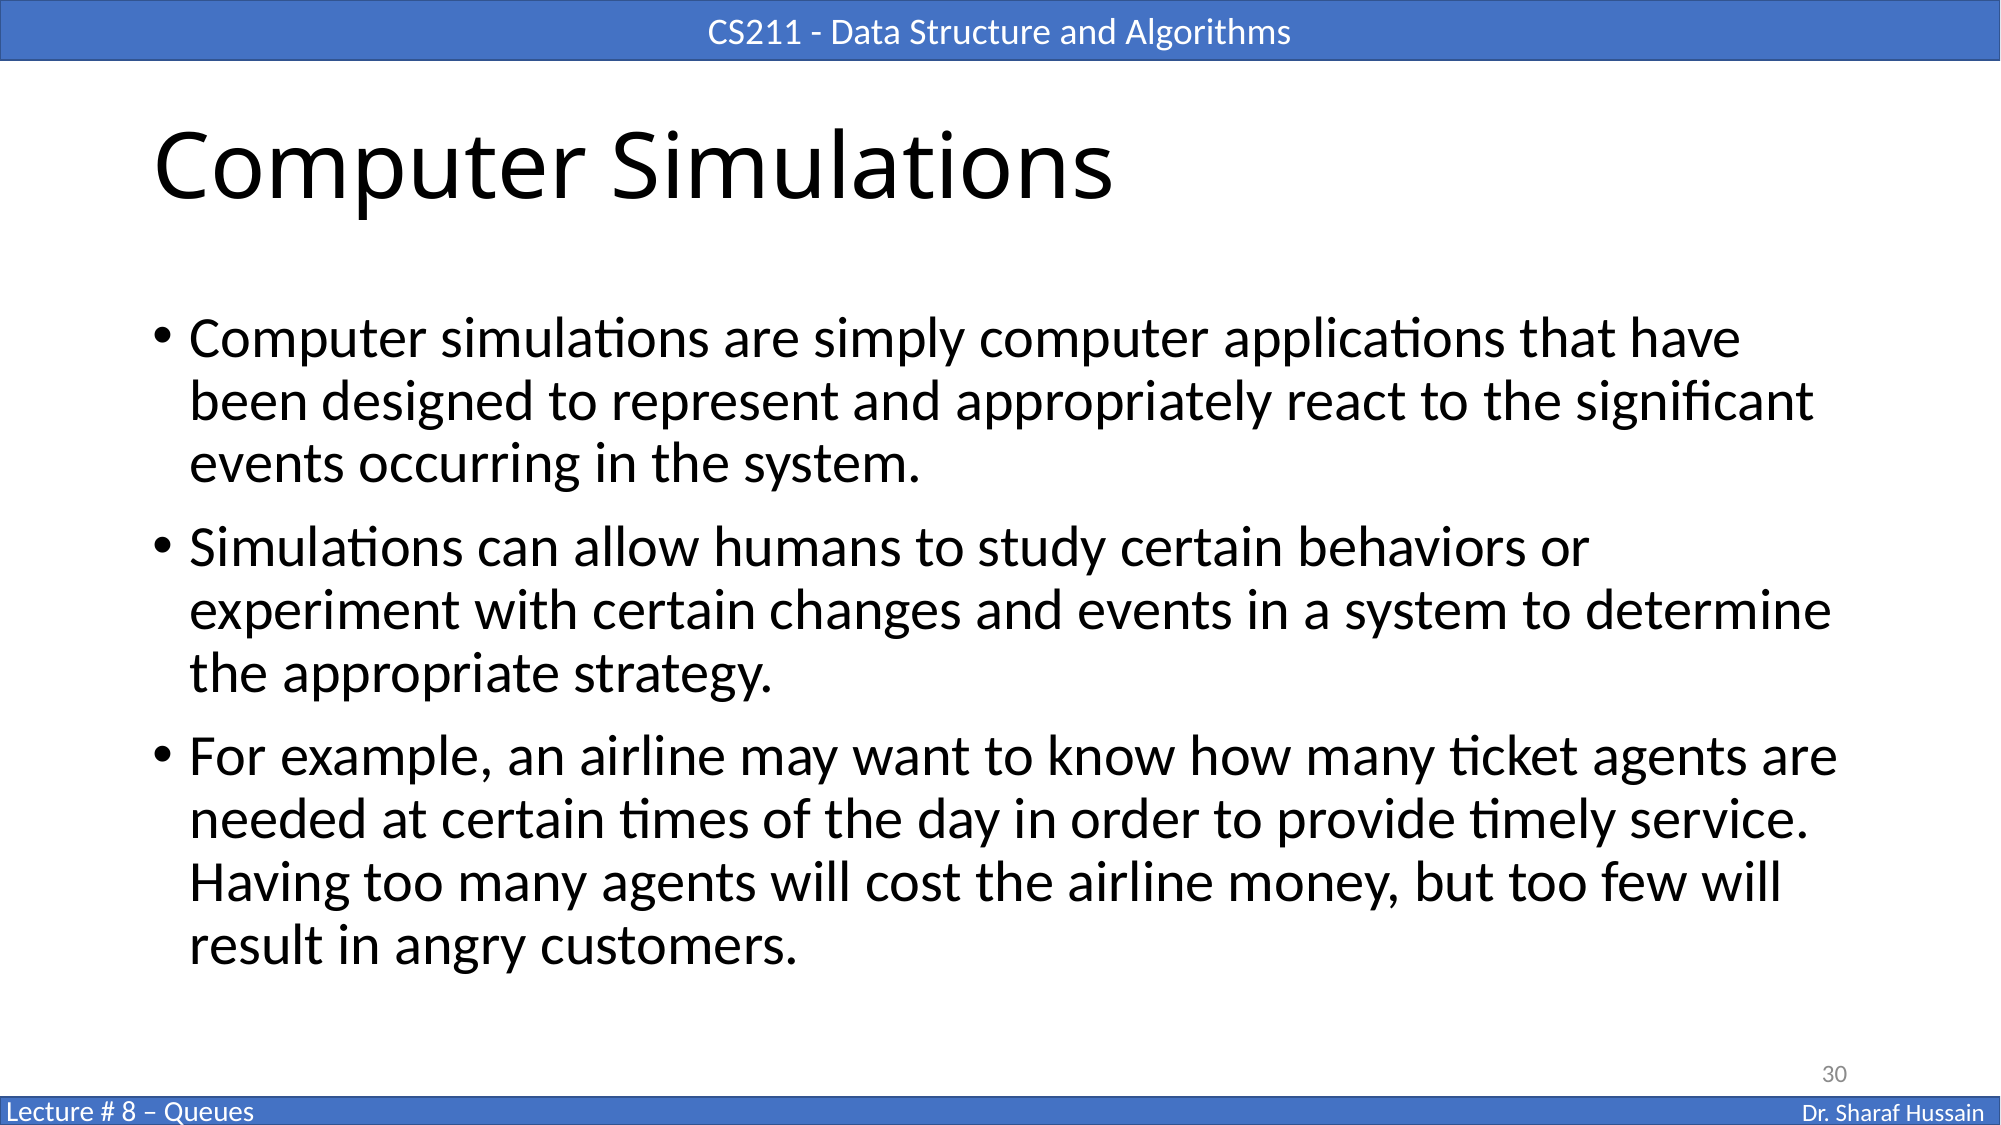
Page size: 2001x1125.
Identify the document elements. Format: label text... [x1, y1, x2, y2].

slide_number 30 [1412, 1042, 1863, 1103]
title Computer Simulations [137, 59, 1863, 278]
list Computer simulations are simply computer applications that have been designed to represent and appropriately react to the significant events occurring in the system. Simulations can allow humans to study certain behaviors or experiment with certain changes and events in a system to determine the appropriate strategy. For example, an airline may want to know how many ticket agents are needed at certain times of the day in order to provide timely service. Having too many agents will cost the airline money, but too few will result in angry customers. [137, 299, 1863, 1014]
